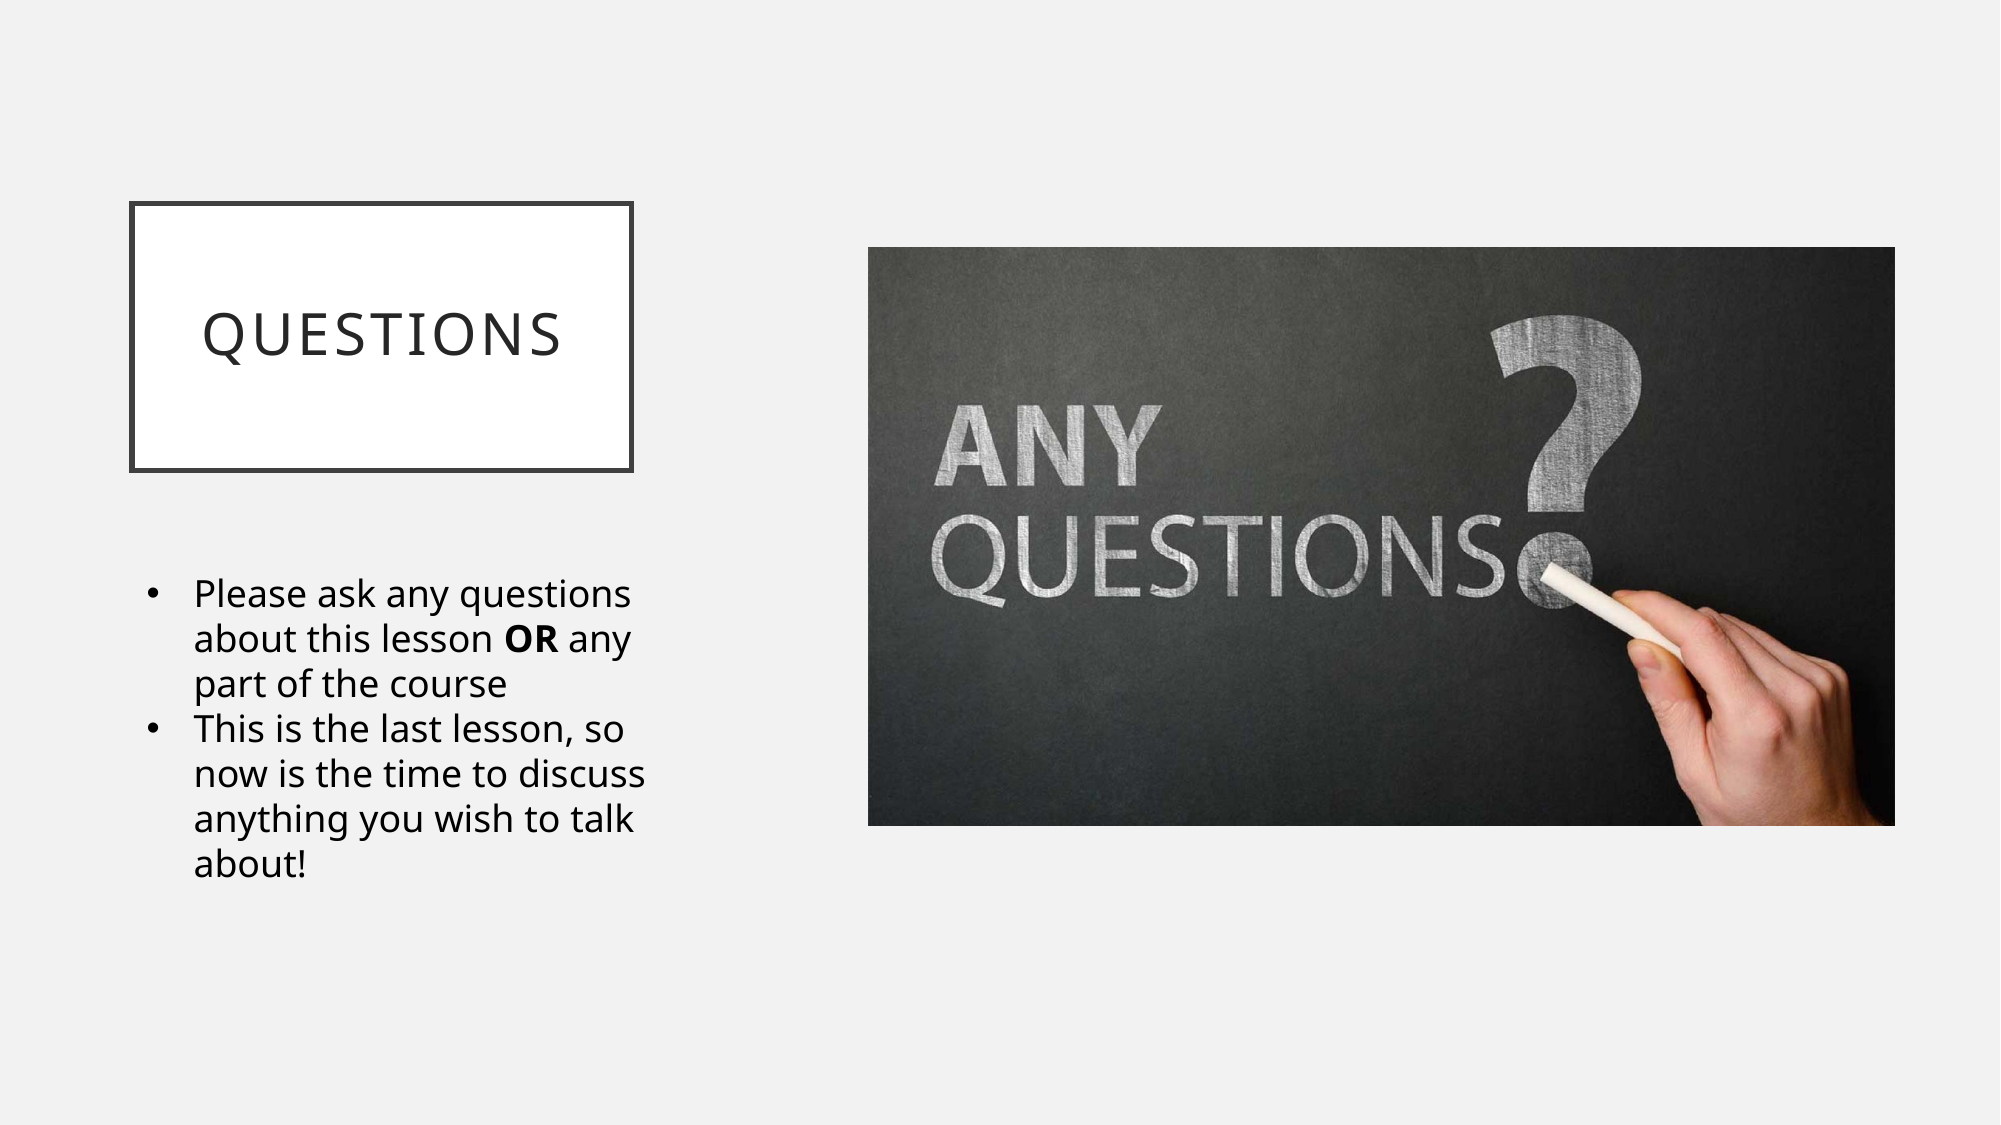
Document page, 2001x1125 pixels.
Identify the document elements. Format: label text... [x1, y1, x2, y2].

text_box Please ask any questions about this lesson OR any part of the course This is the last lesson, so now is the time to discuss anything you wish to talk about! [131, 562, 671, 893]
title Questions [129, 201, 634, 473]
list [868, 247, 1895, 826]
